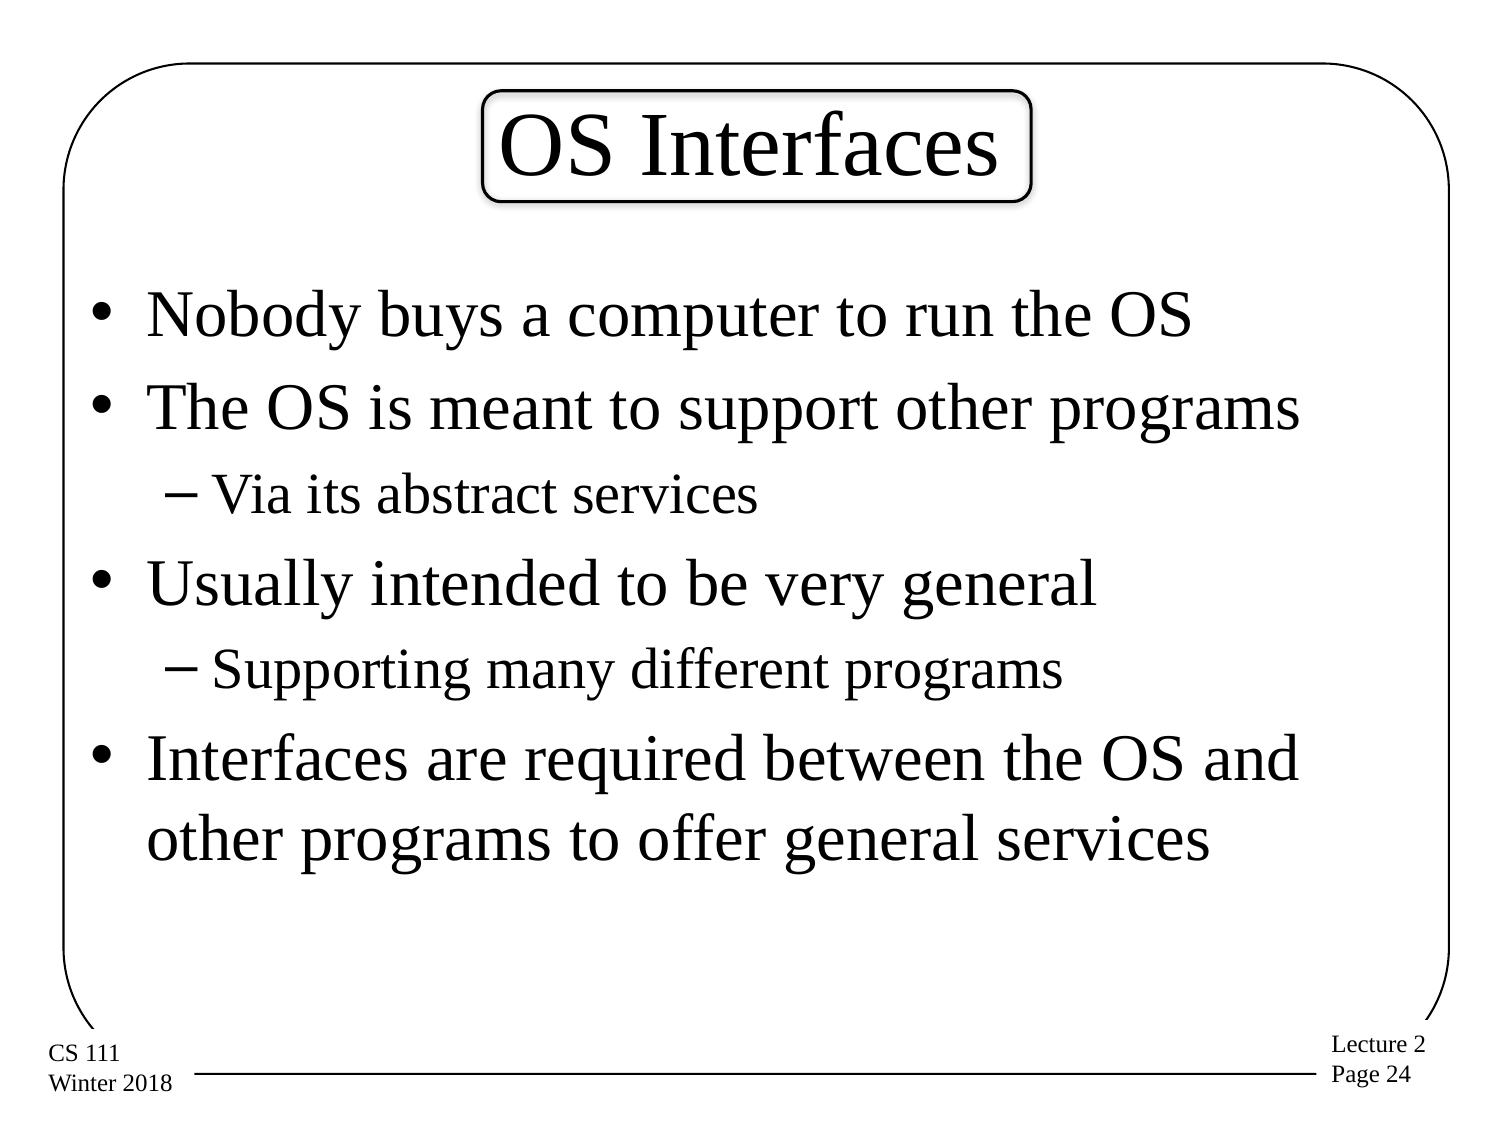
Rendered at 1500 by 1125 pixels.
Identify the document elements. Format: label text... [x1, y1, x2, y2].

list Nobody buys a computer to run the OS The OS is meant to support other programs Via its abstract services Usually intended to be very general Supporting many different programs Interfaces are required between the OS and other programs to offer general services [74, 262, 1426, 1006]
text_box [481, 90, 1032, 203]
title OS Interfaces [74, 44, 1426, 233]
